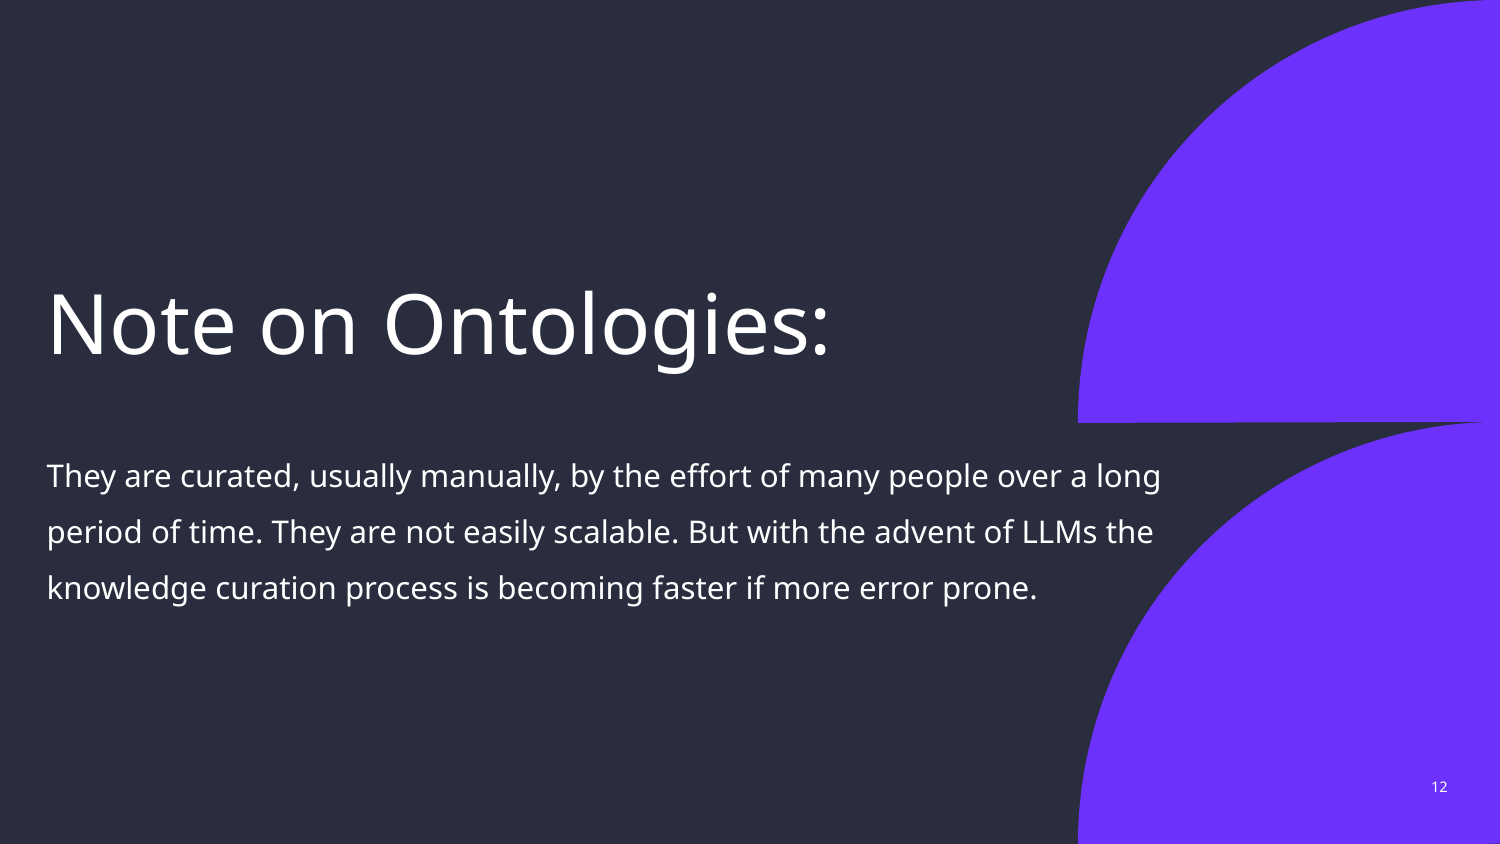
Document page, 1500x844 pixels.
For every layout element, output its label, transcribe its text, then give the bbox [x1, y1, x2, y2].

title Note on Ontologies: [46, 77, 969, 373]
subtitle They are curated, usually manually, by the effort of many people over a long period of time. They are not easily scalable. But with the advent of LLMs the knowledge curation process is becoming faster if more error prone. [46, 422, 1205, 728]
